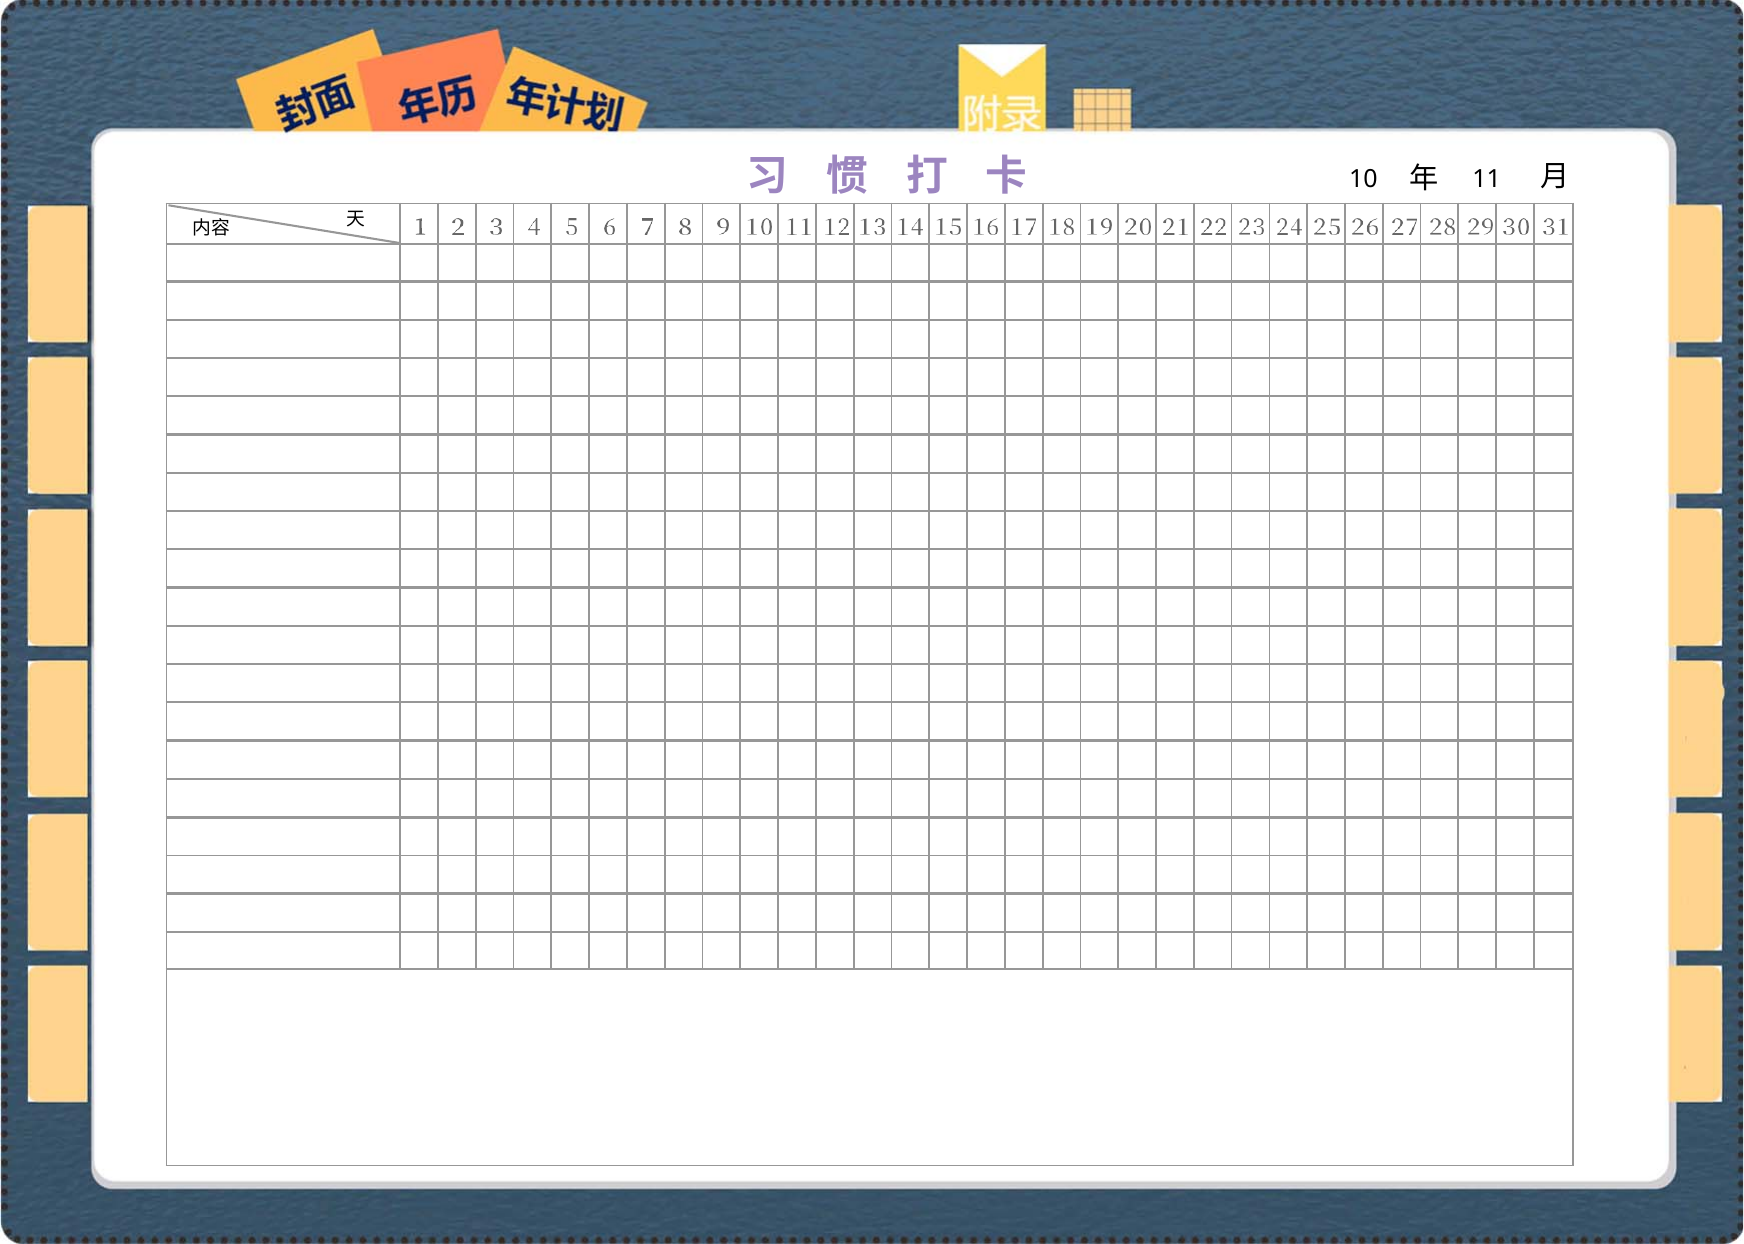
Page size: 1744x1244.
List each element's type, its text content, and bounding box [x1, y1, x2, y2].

list 10 [1277, 158, 1393, 197]
list 11 [1457, 158, 1529, 197]
picture [0, 0, 1744, 1244]
